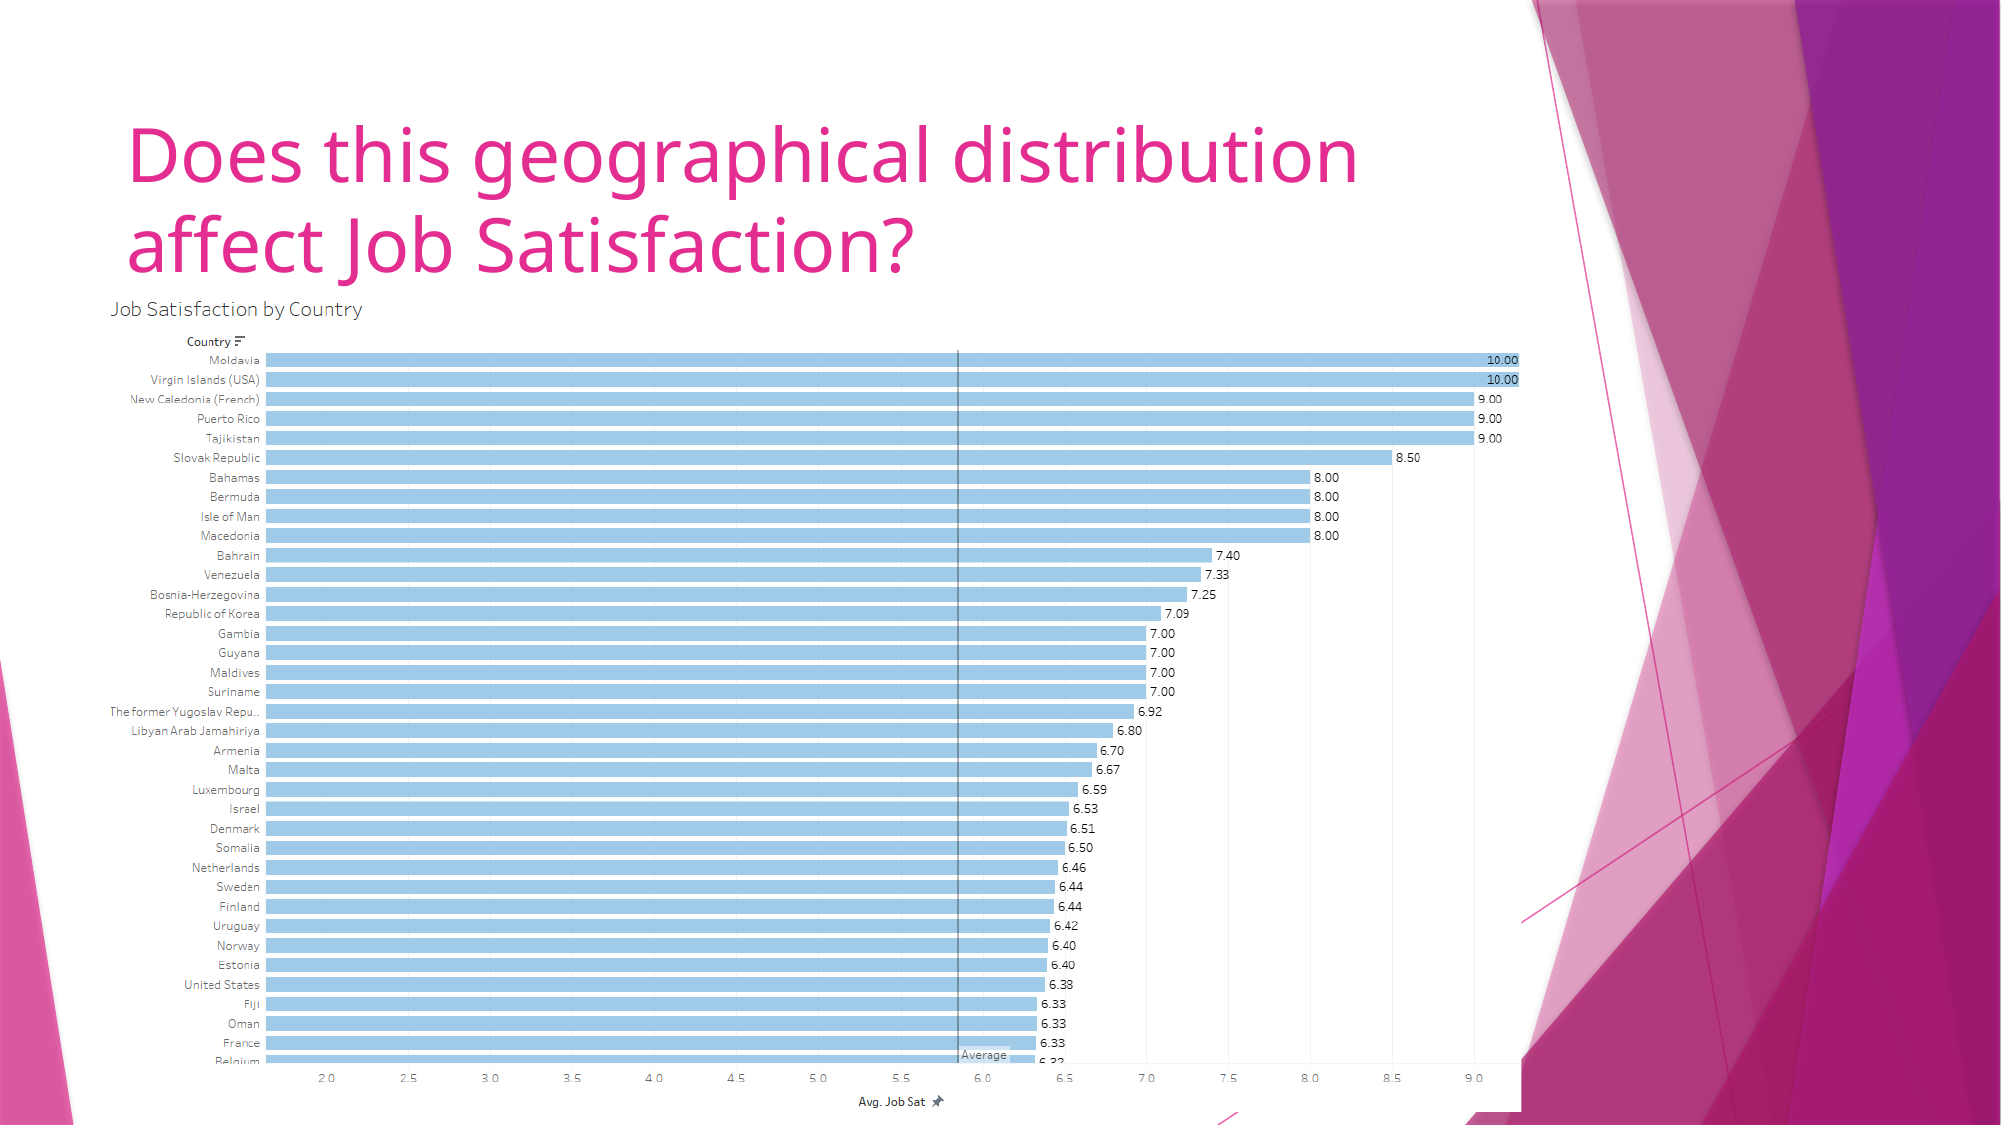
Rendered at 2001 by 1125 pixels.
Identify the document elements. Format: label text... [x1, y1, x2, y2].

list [110, 292, 1522, 1112]
title Does this geographical distribution affect Job Satisfaction? [111, 99, 1522, 292]
